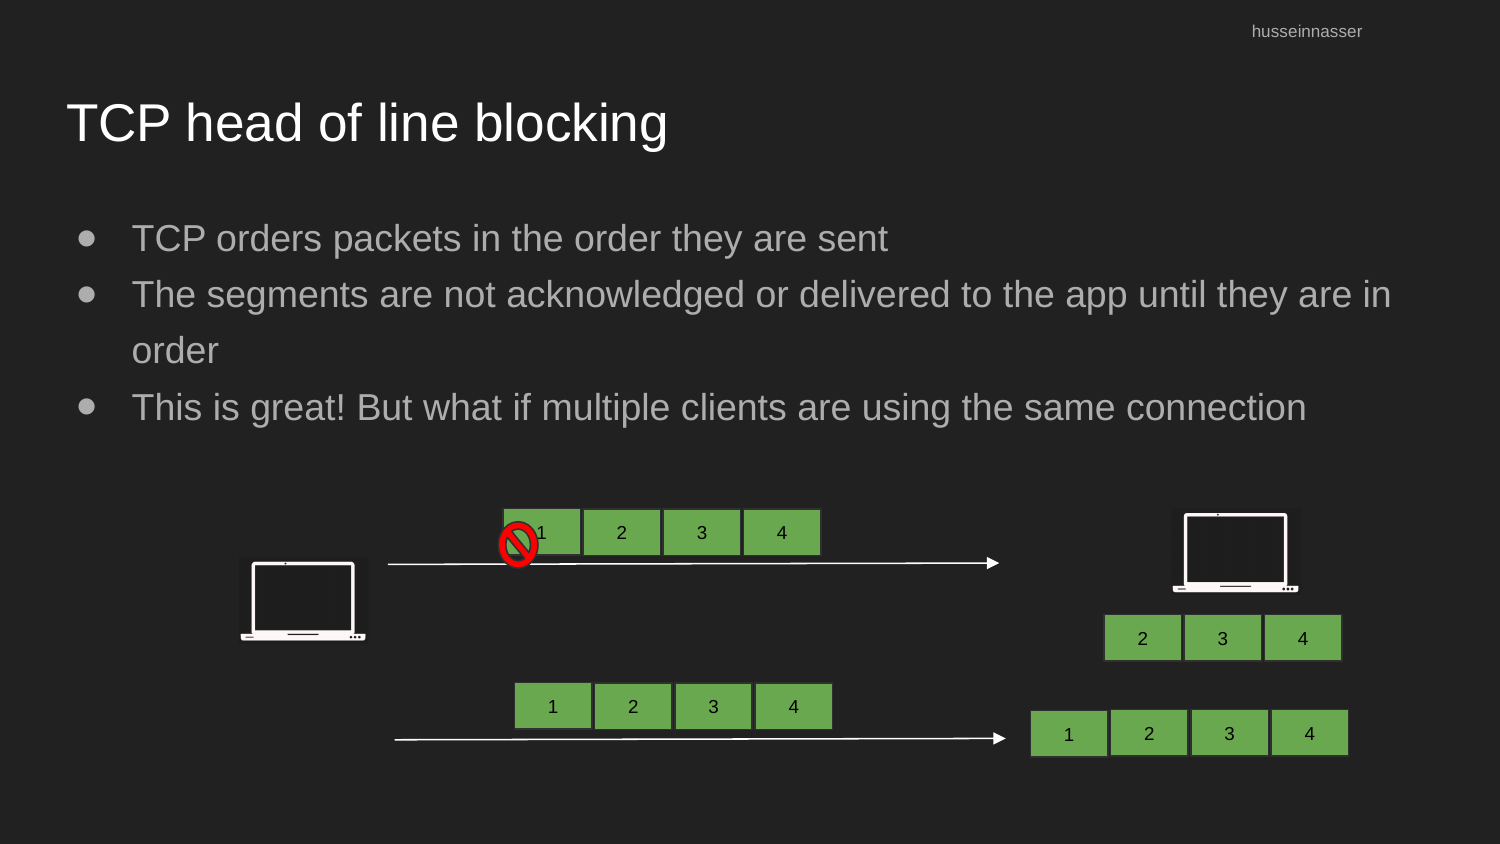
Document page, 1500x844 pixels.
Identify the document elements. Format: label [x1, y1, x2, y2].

text_box [1110, 709, 1189, 756]
subtitle [1236, 11, 1492, 53]
text_box [1184, 614, 1262, 661]
text_box [1104, 614, 1182, 661]
text_box [674, 682, 753, 730]
text_box [663, 508, 741, 556]
text_box [583, 508, 661, 556]
list [41, 187, 1459, 501]
picture [238, 557, 369, 644]
text_box [1171, 508, 1302, 595]
text_box [514, 682, 592, 730]
text_box [1190, 709, 1269, 756]
text_box [743, 508, 821, 556]
title [51, 72, 1449, 167]
text_box [754, 682, 833, 730]
text_box [594, 682, 673, 730]
text_box [387, 508, 1000, 569]
text_box [1030, 710, 1108, 757]
text_box [1264, 614, 1342, 661]
text_box [1270, 709, 1349, 756]
